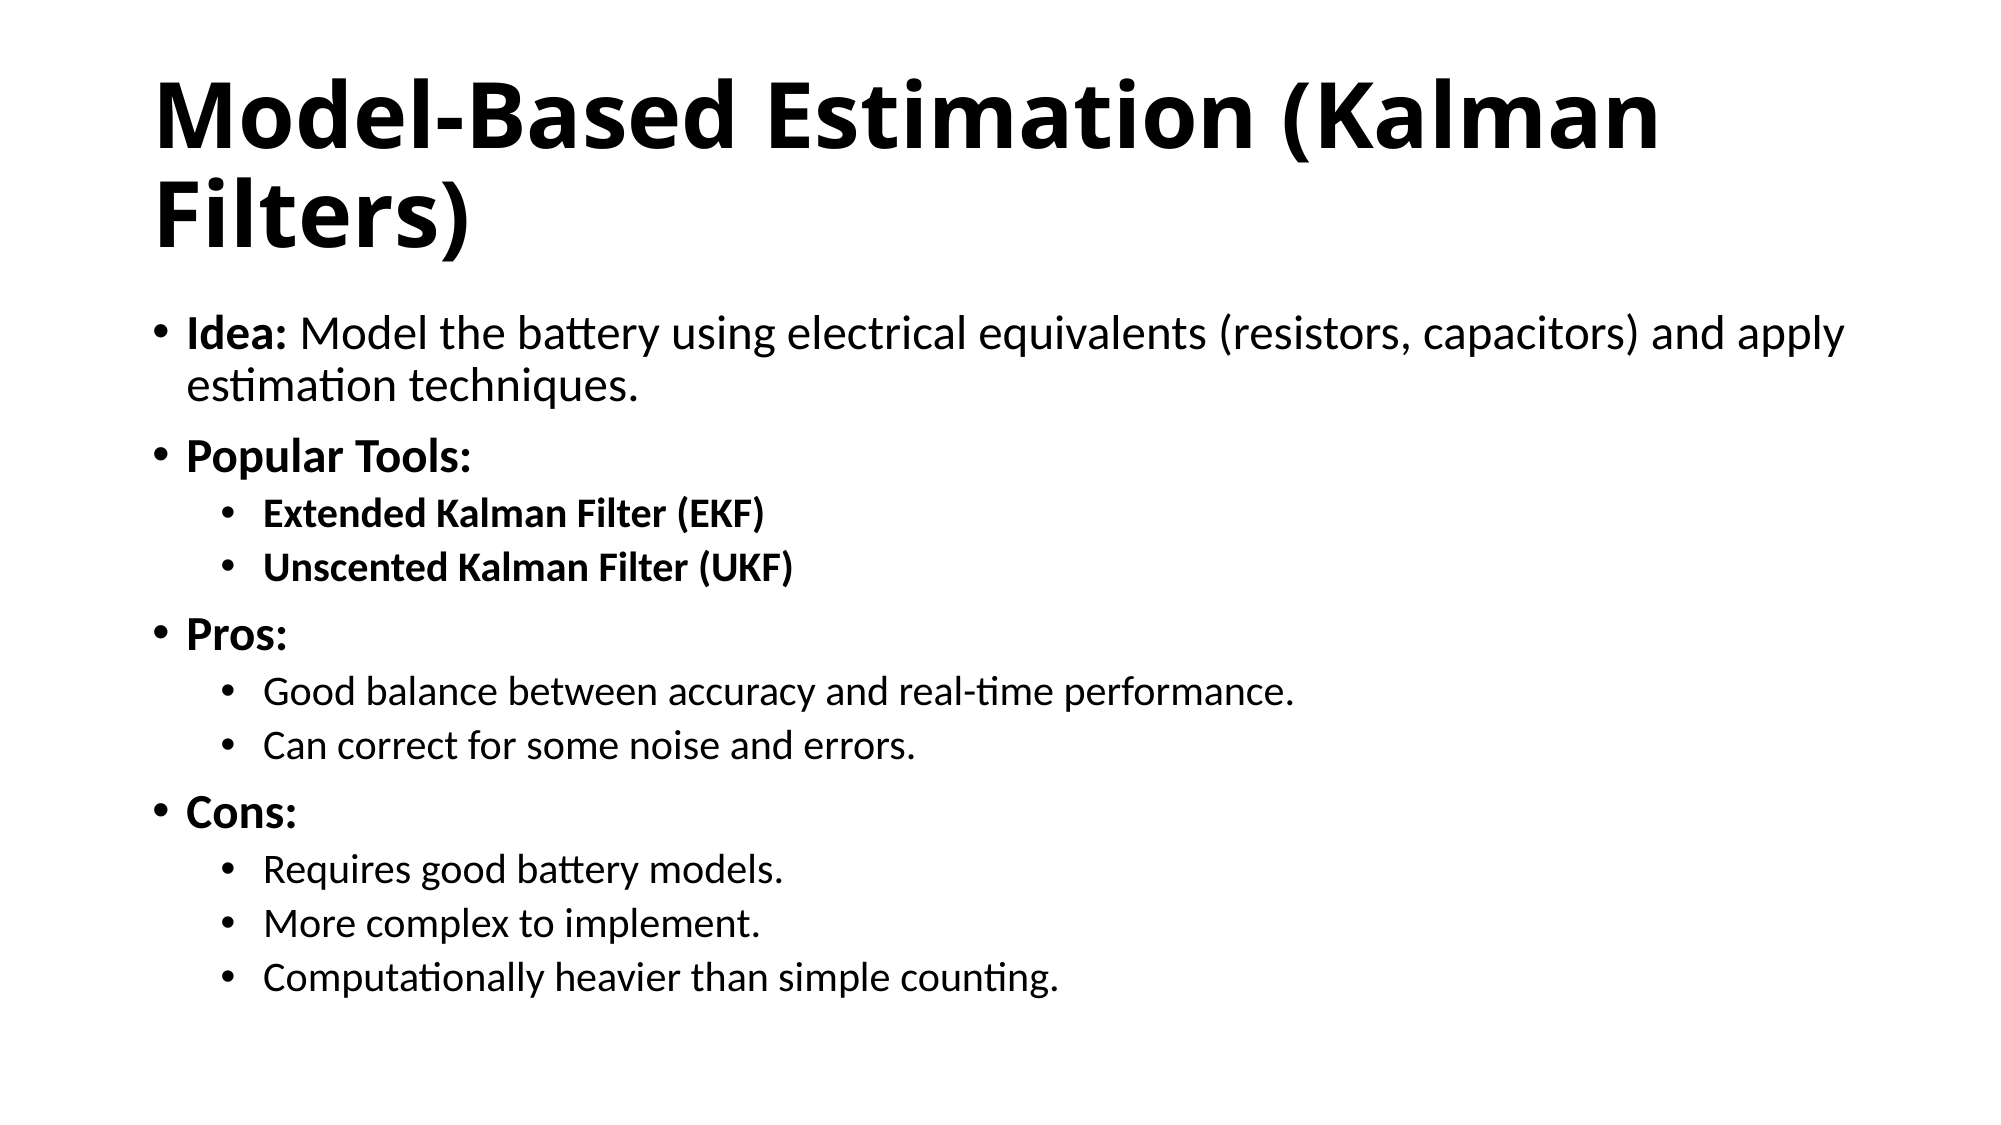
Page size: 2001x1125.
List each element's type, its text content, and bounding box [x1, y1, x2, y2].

list Idea: Model the battery using electrical equivalents (resistors, capacitors) and apply estimation techniques. Popular Tools: Extended Kalman Filter (EKF) Unscented Kalman Filter (UKF) Pros: Good balance between accuracy and real-time performance. Can correct for some noise and errors. Cons: Requires good battery models. More complex to implement. Computationally heavier than simple counting. [137, 299, 1863, 1014]
title Model-Based Estimation (Kalman Filters) [137, 59, 1863, 278]
